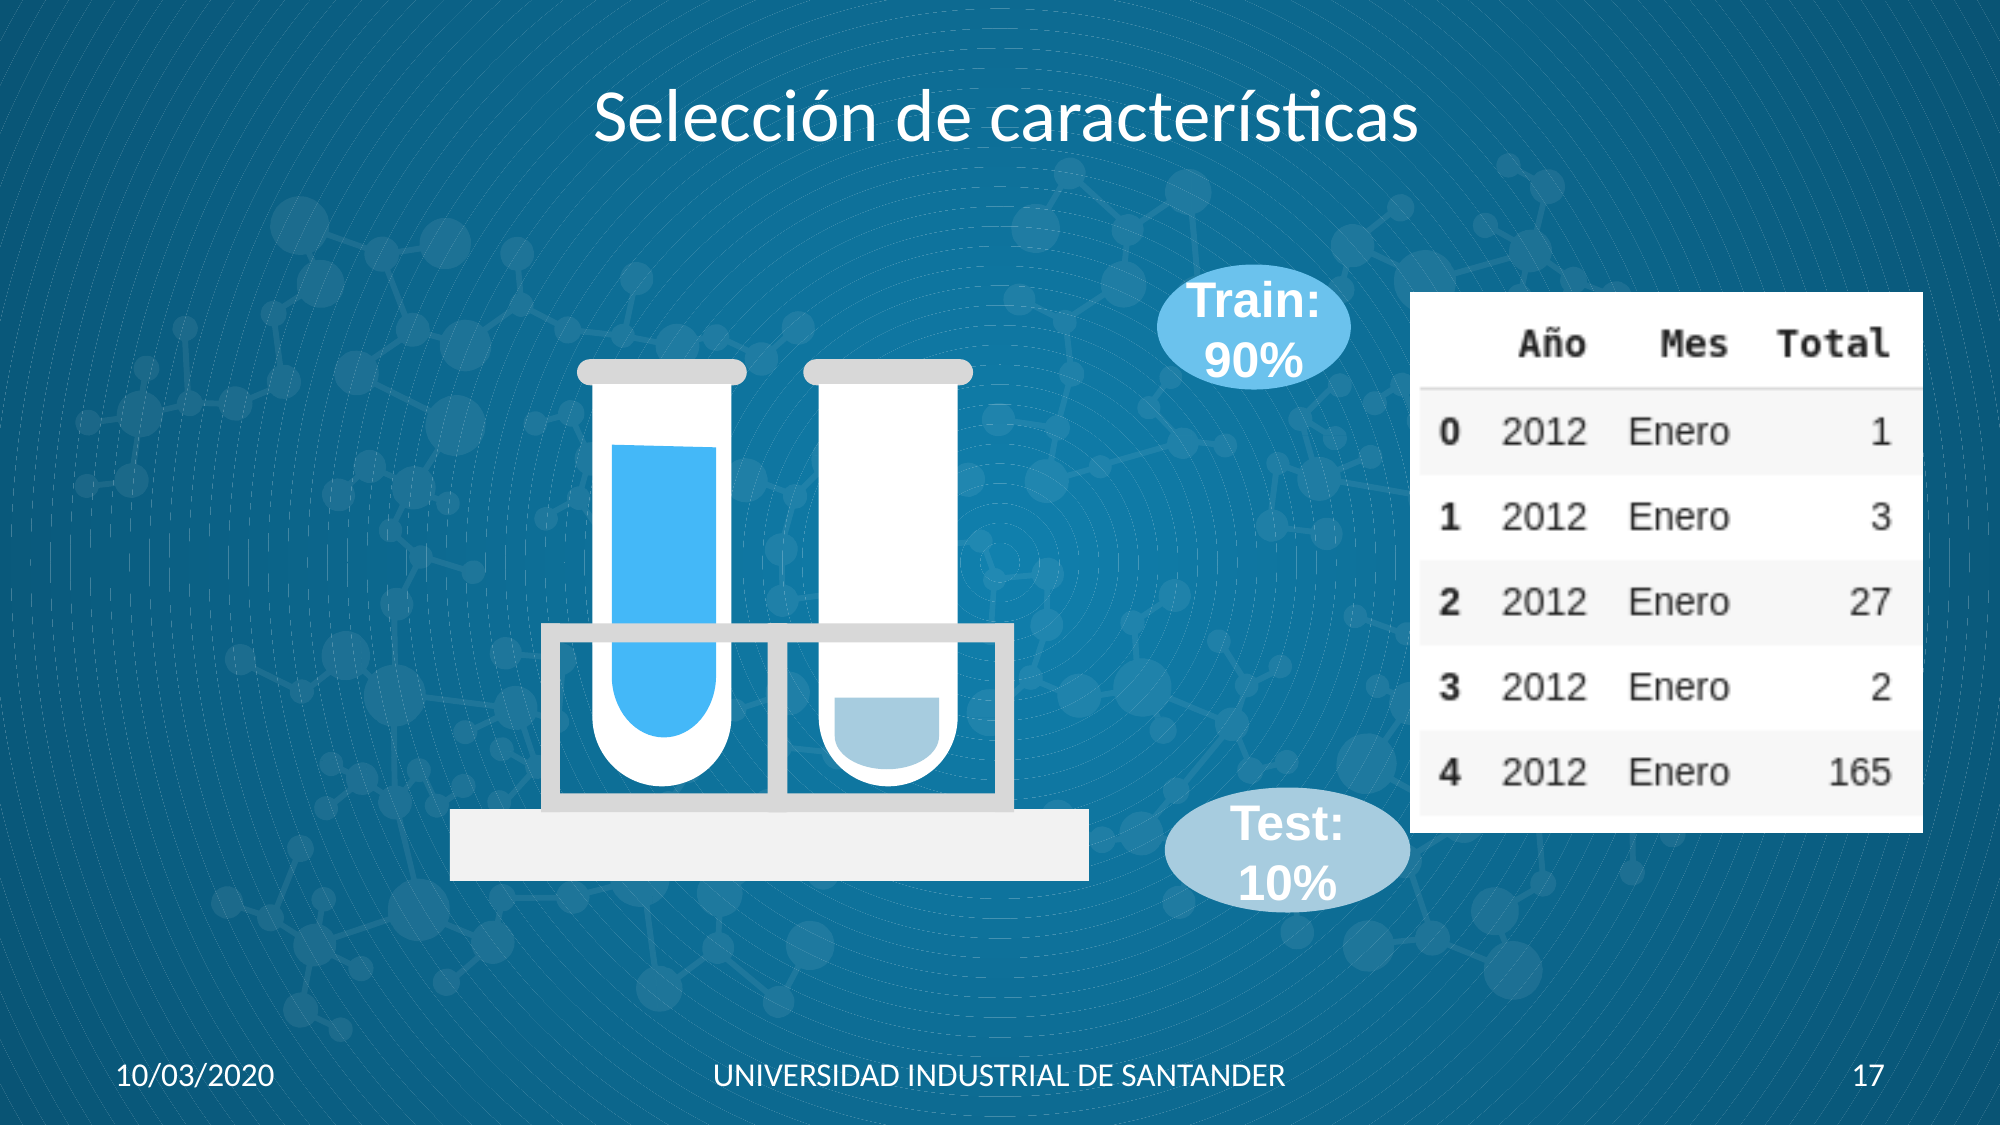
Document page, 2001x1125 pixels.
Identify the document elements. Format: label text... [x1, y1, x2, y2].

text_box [576, 358, 748, 621]
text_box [611, 444, 940, 621]
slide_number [99, 1062, 567, 1103]
picture [55, 257, 61, 341]
footer UNIVERSIDAD INDUSTRIAL DE SANTANDER [683, 1062, 1317, 1103]
title Selección de características [520, 53, 1494, 151]
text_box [61, 152, 1750, 1053]
picture [55, 784, 61, 869]
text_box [768, 623, 1015, 813]
slide_number ‹#› [1433, 1042, 1900, 1103]
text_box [540, 623, 766, 813]
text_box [803, 358, 974, 621]
picture [1410, 164, 1923, 961]
